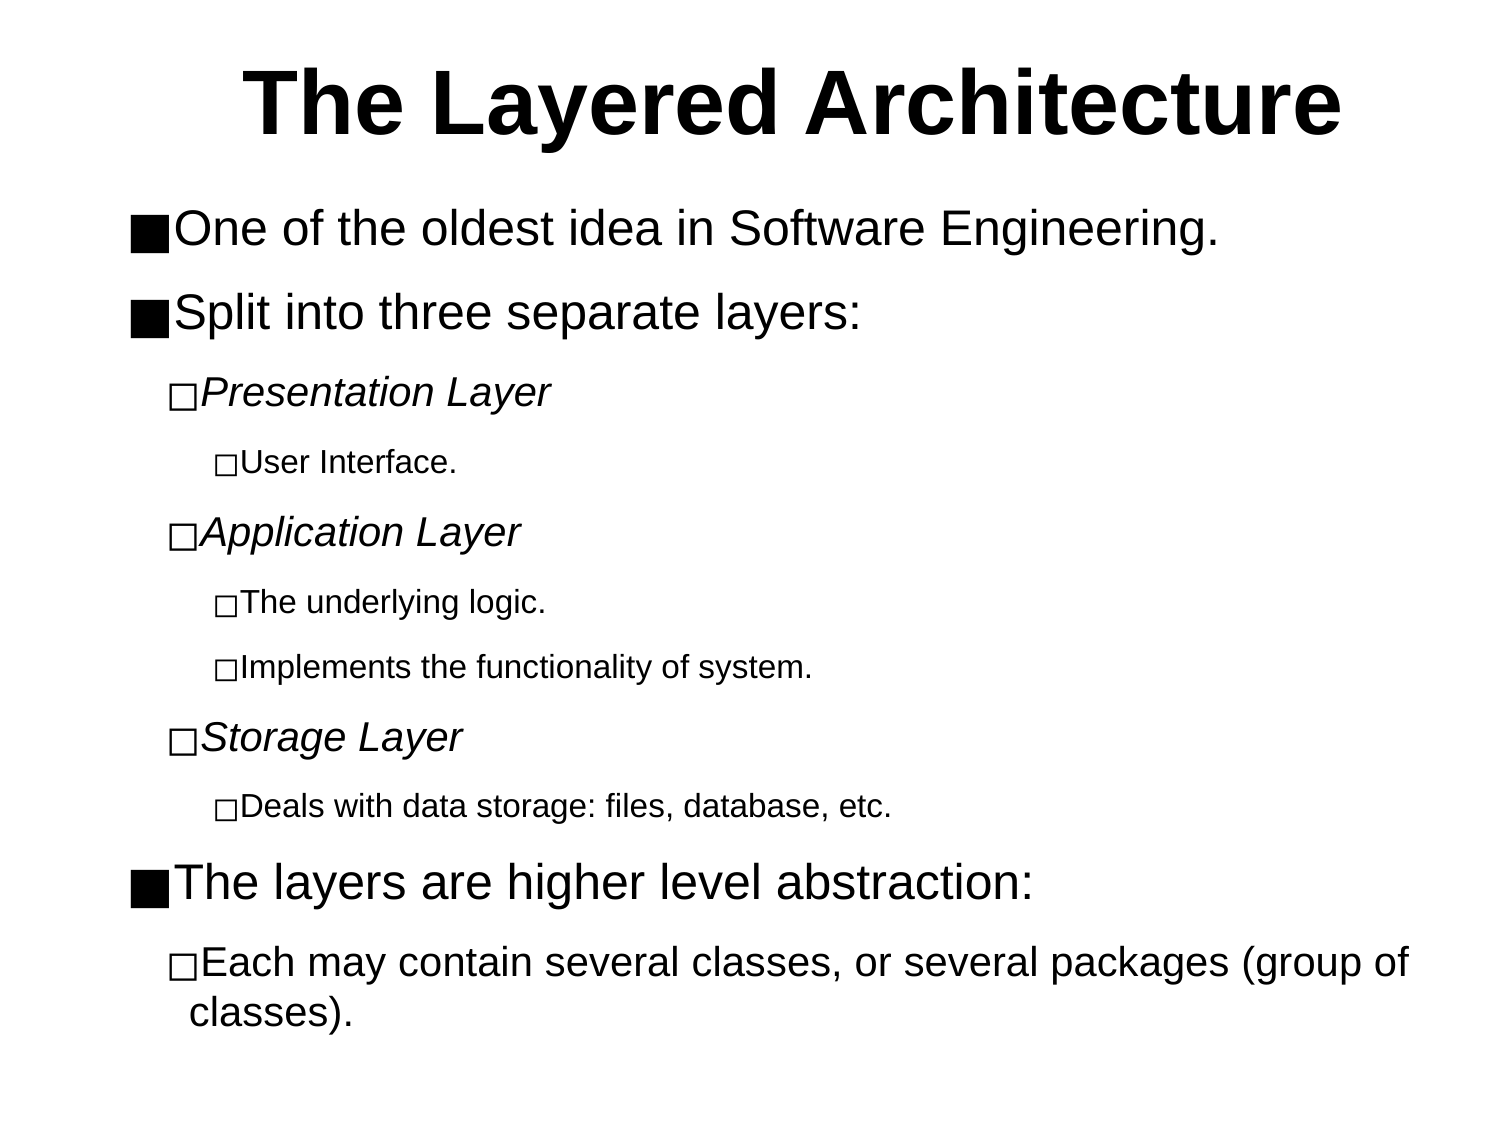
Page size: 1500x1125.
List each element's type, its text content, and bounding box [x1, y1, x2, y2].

list One of the oldest idea in Software Engineering. Split into three separate layers: Presentation Layer User Interface. Application Layer The underlying logic. Implements the functionality of system. Storage Layer Deals with data storage: files, database, etc. The layers are higher level abstraction: Each may contain several classes, or several packages (group of classes). [75, 187, 1425, 930]
title The Layered Architecture [75, 45, 1425, 150]
